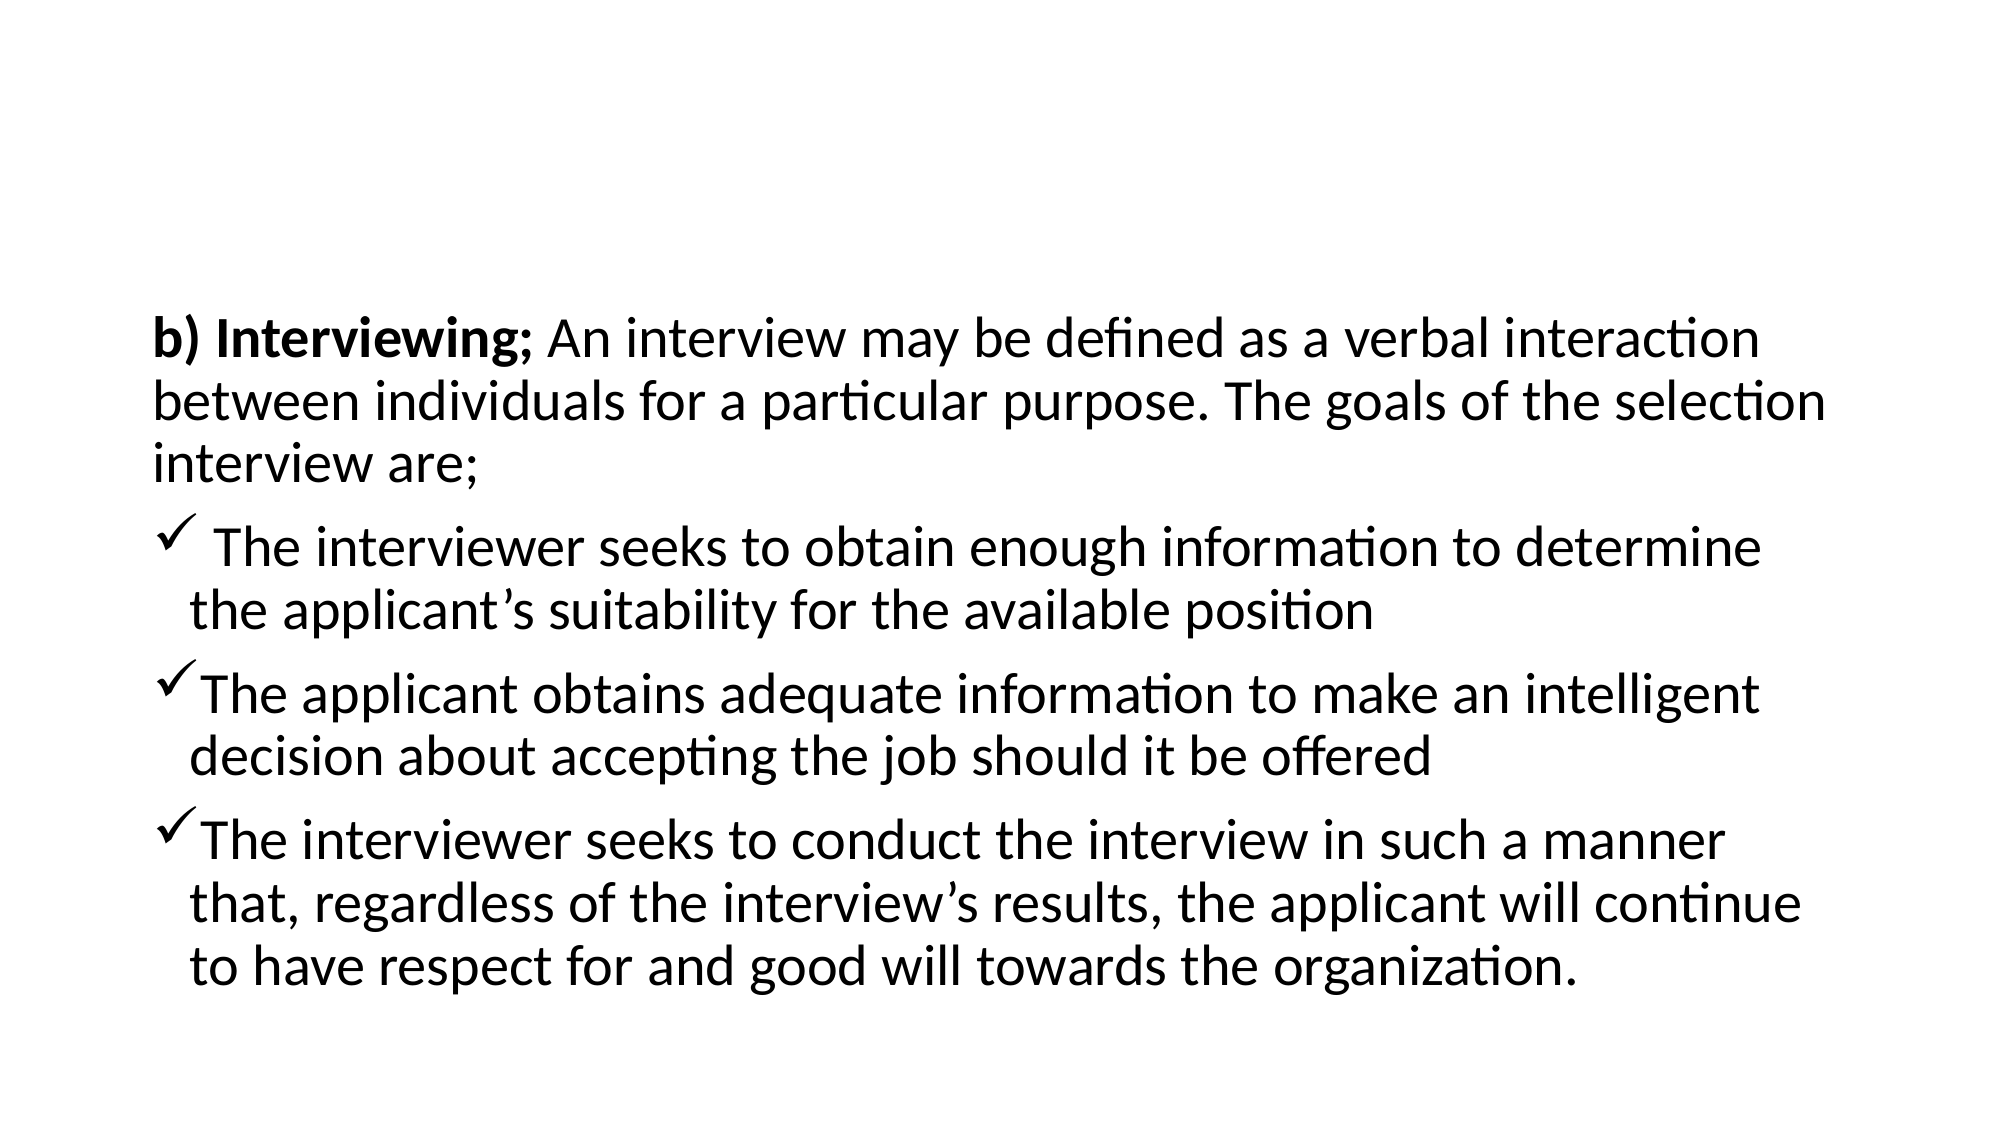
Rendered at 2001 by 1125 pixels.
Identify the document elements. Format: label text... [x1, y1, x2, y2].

list b) Interviewing; An interview may be defined as a verbal interaction between individuals for a particular purpose. The goals of the selection interview are; The interviewer seeks to obtain enough information to determine the applicant’s suitability for the available position The applicant obtains adequate information to make an intelligent decision about accepting the job should it be offered The interviewer seeks to conduct the interview in such a manner that, regardless of the interview’s results, the applicant will continue to have respect for and good will towards the organization. [137, 299, 1863, 1014]
